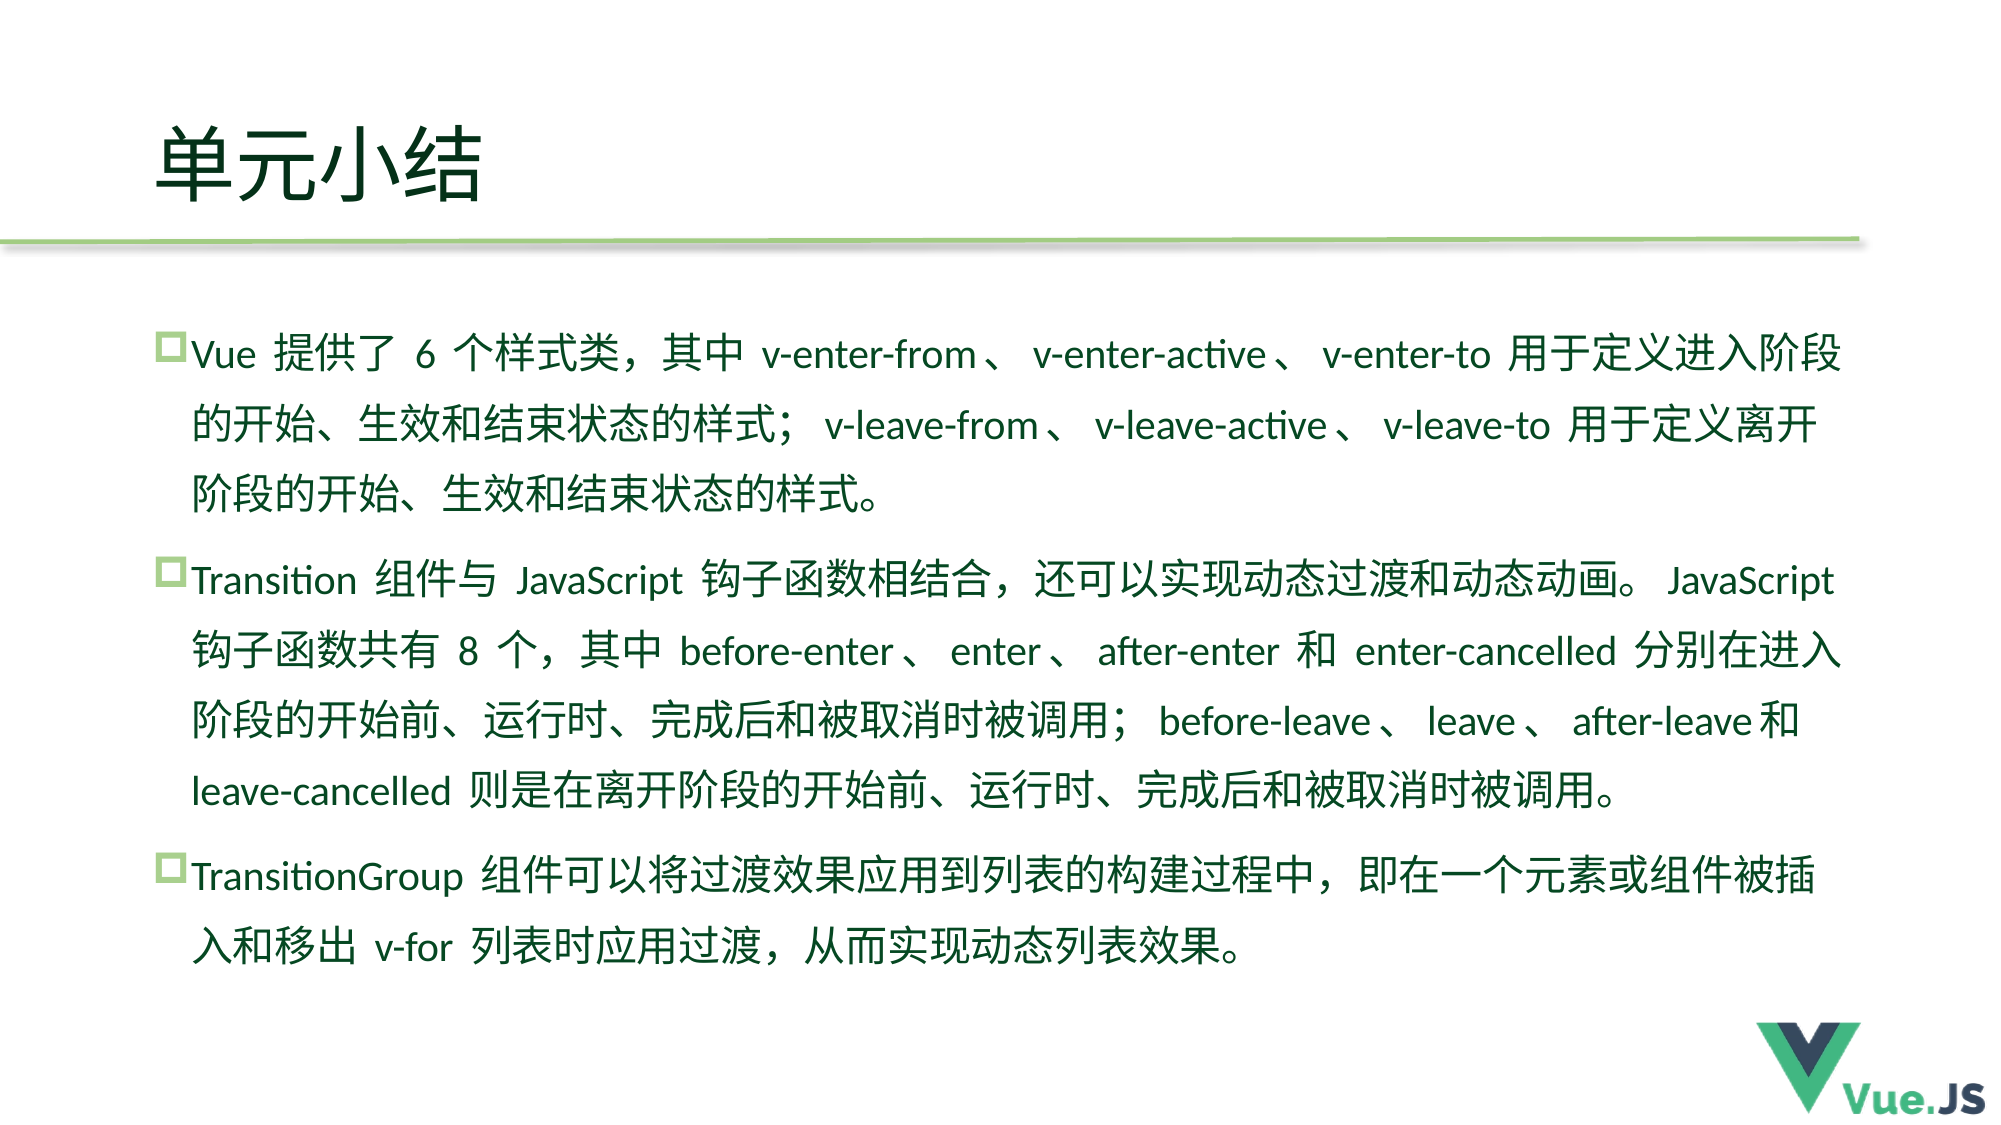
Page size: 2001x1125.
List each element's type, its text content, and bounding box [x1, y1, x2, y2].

picture [1748, 1010, 2000, 1125]
list Vue 提供了 6 个样式类，其中 v-enter-from、v-enter-active、v-enter-to 用于定义进入阶段的开始、生效和结束状态的样式；v-leave-from、v-leave-active、v-leave-to 用于定义离开阶段的开始、生效和结束状态的样式。 Transition 组件与 JavaScript 钩子函数相结合，还可以实现动态过渡和动态动画。JavaScript 钩子函数共有 8 个，其中 before-enter、enter、after-enter 和 enter-cancelled 分别在进入阶段的开始前、运行时、完成后和被取消时被调用；before-leave、leave、after-leave和 leave-cancelled 则是在离开阶段的开始前、运行时、完成后和被取消时被调用。 TransitionGroup 组件可以将过渡效果应用到列表的构建过程中，即在一个元素或组件被插入和移出 v-for 列表时应用过渡，从而实现动态列表效果。 [137, 299, 1863, 1014]
title 单元小结 [137, 59, 1863, 278]
